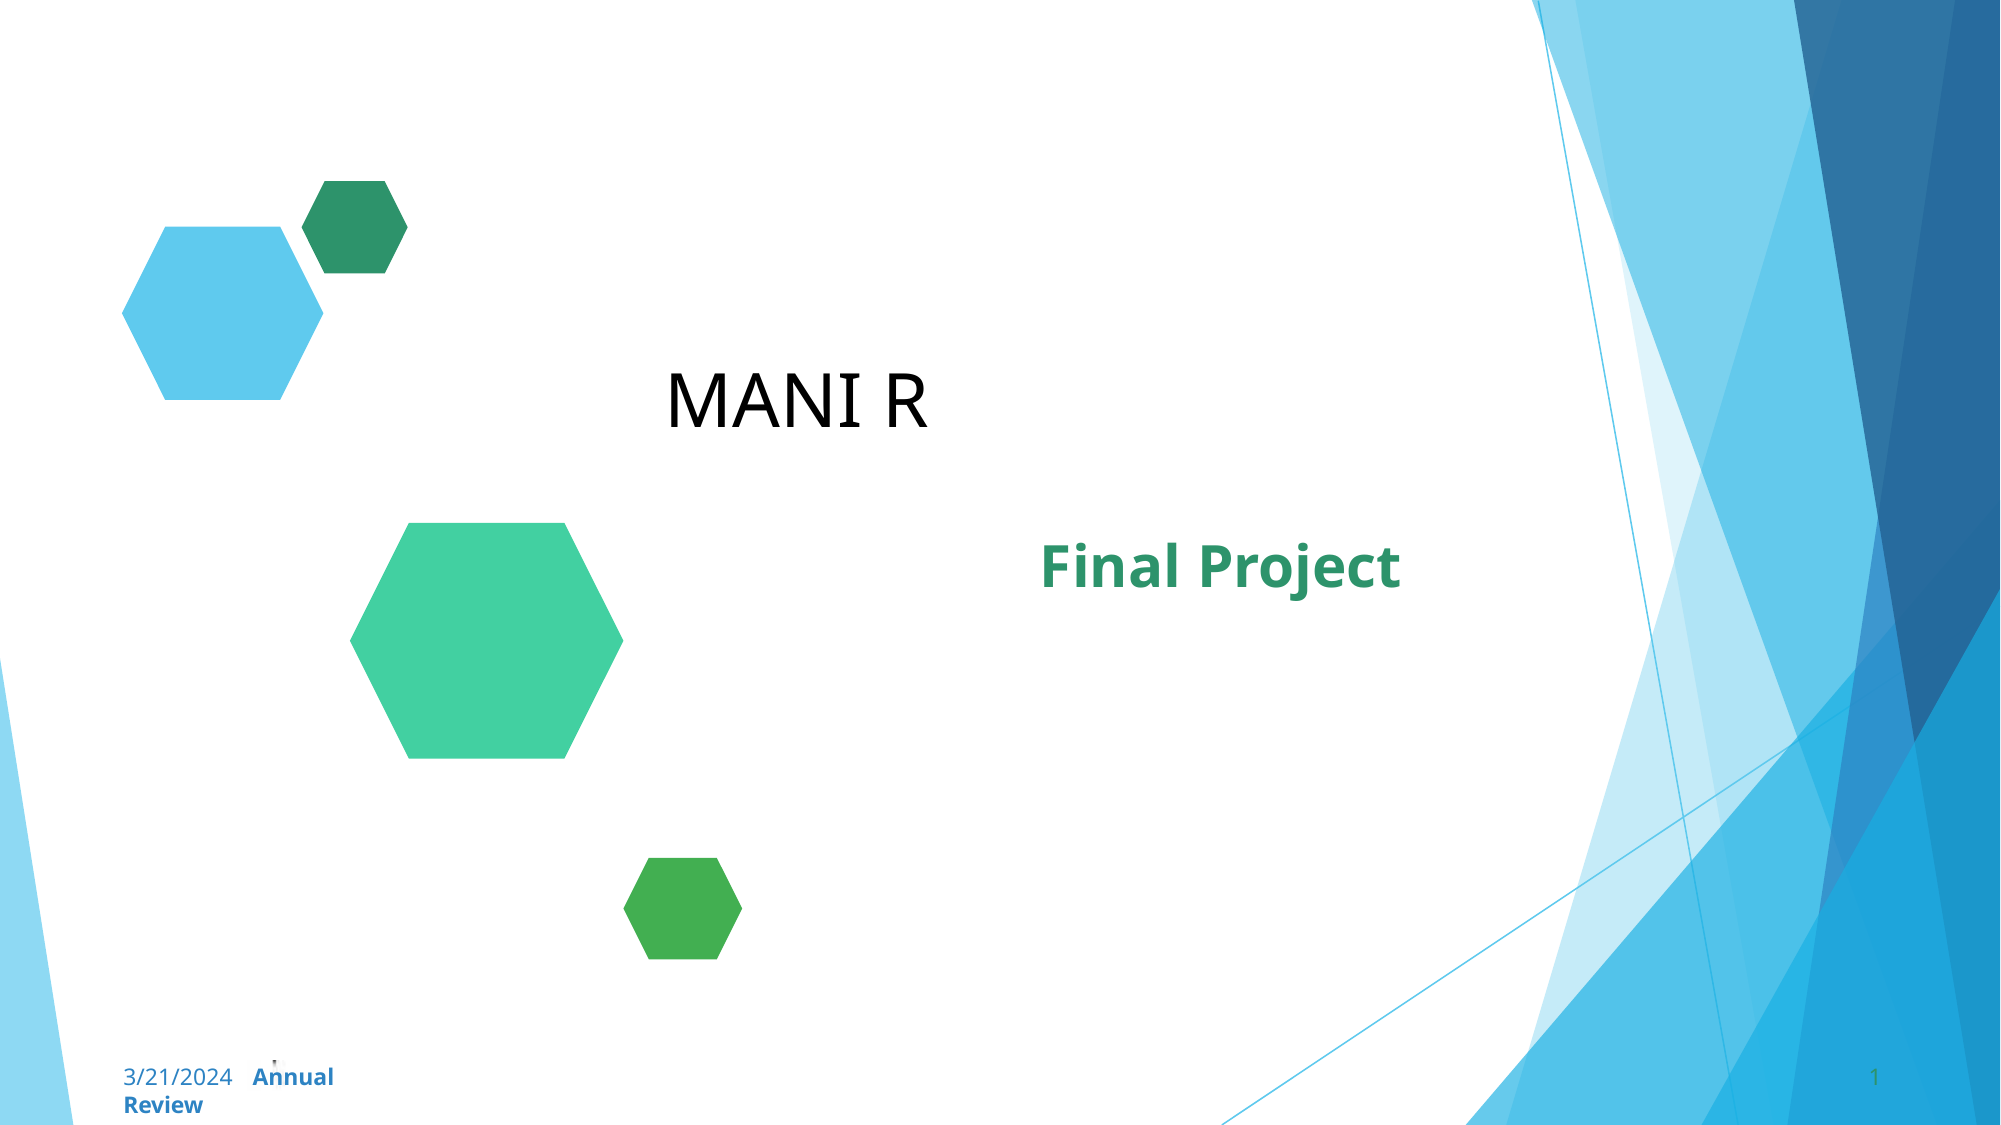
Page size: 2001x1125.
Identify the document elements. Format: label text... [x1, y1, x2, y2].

slide_number 1 [1849, 1061, 1890, 1125]
picture [110, 1060, 463, 1094]
text_box MANI R [662, 349, 1866, 477]
text_box Final Project [1024, 522, 2000, 676]
text_box [349, 522, 624, 759]
text_box 3/21/2024 Annual Review [121, 1103, 417, 1118]
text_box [121, 180, 408, 401]
text_box [623, 857, 743, 960]
